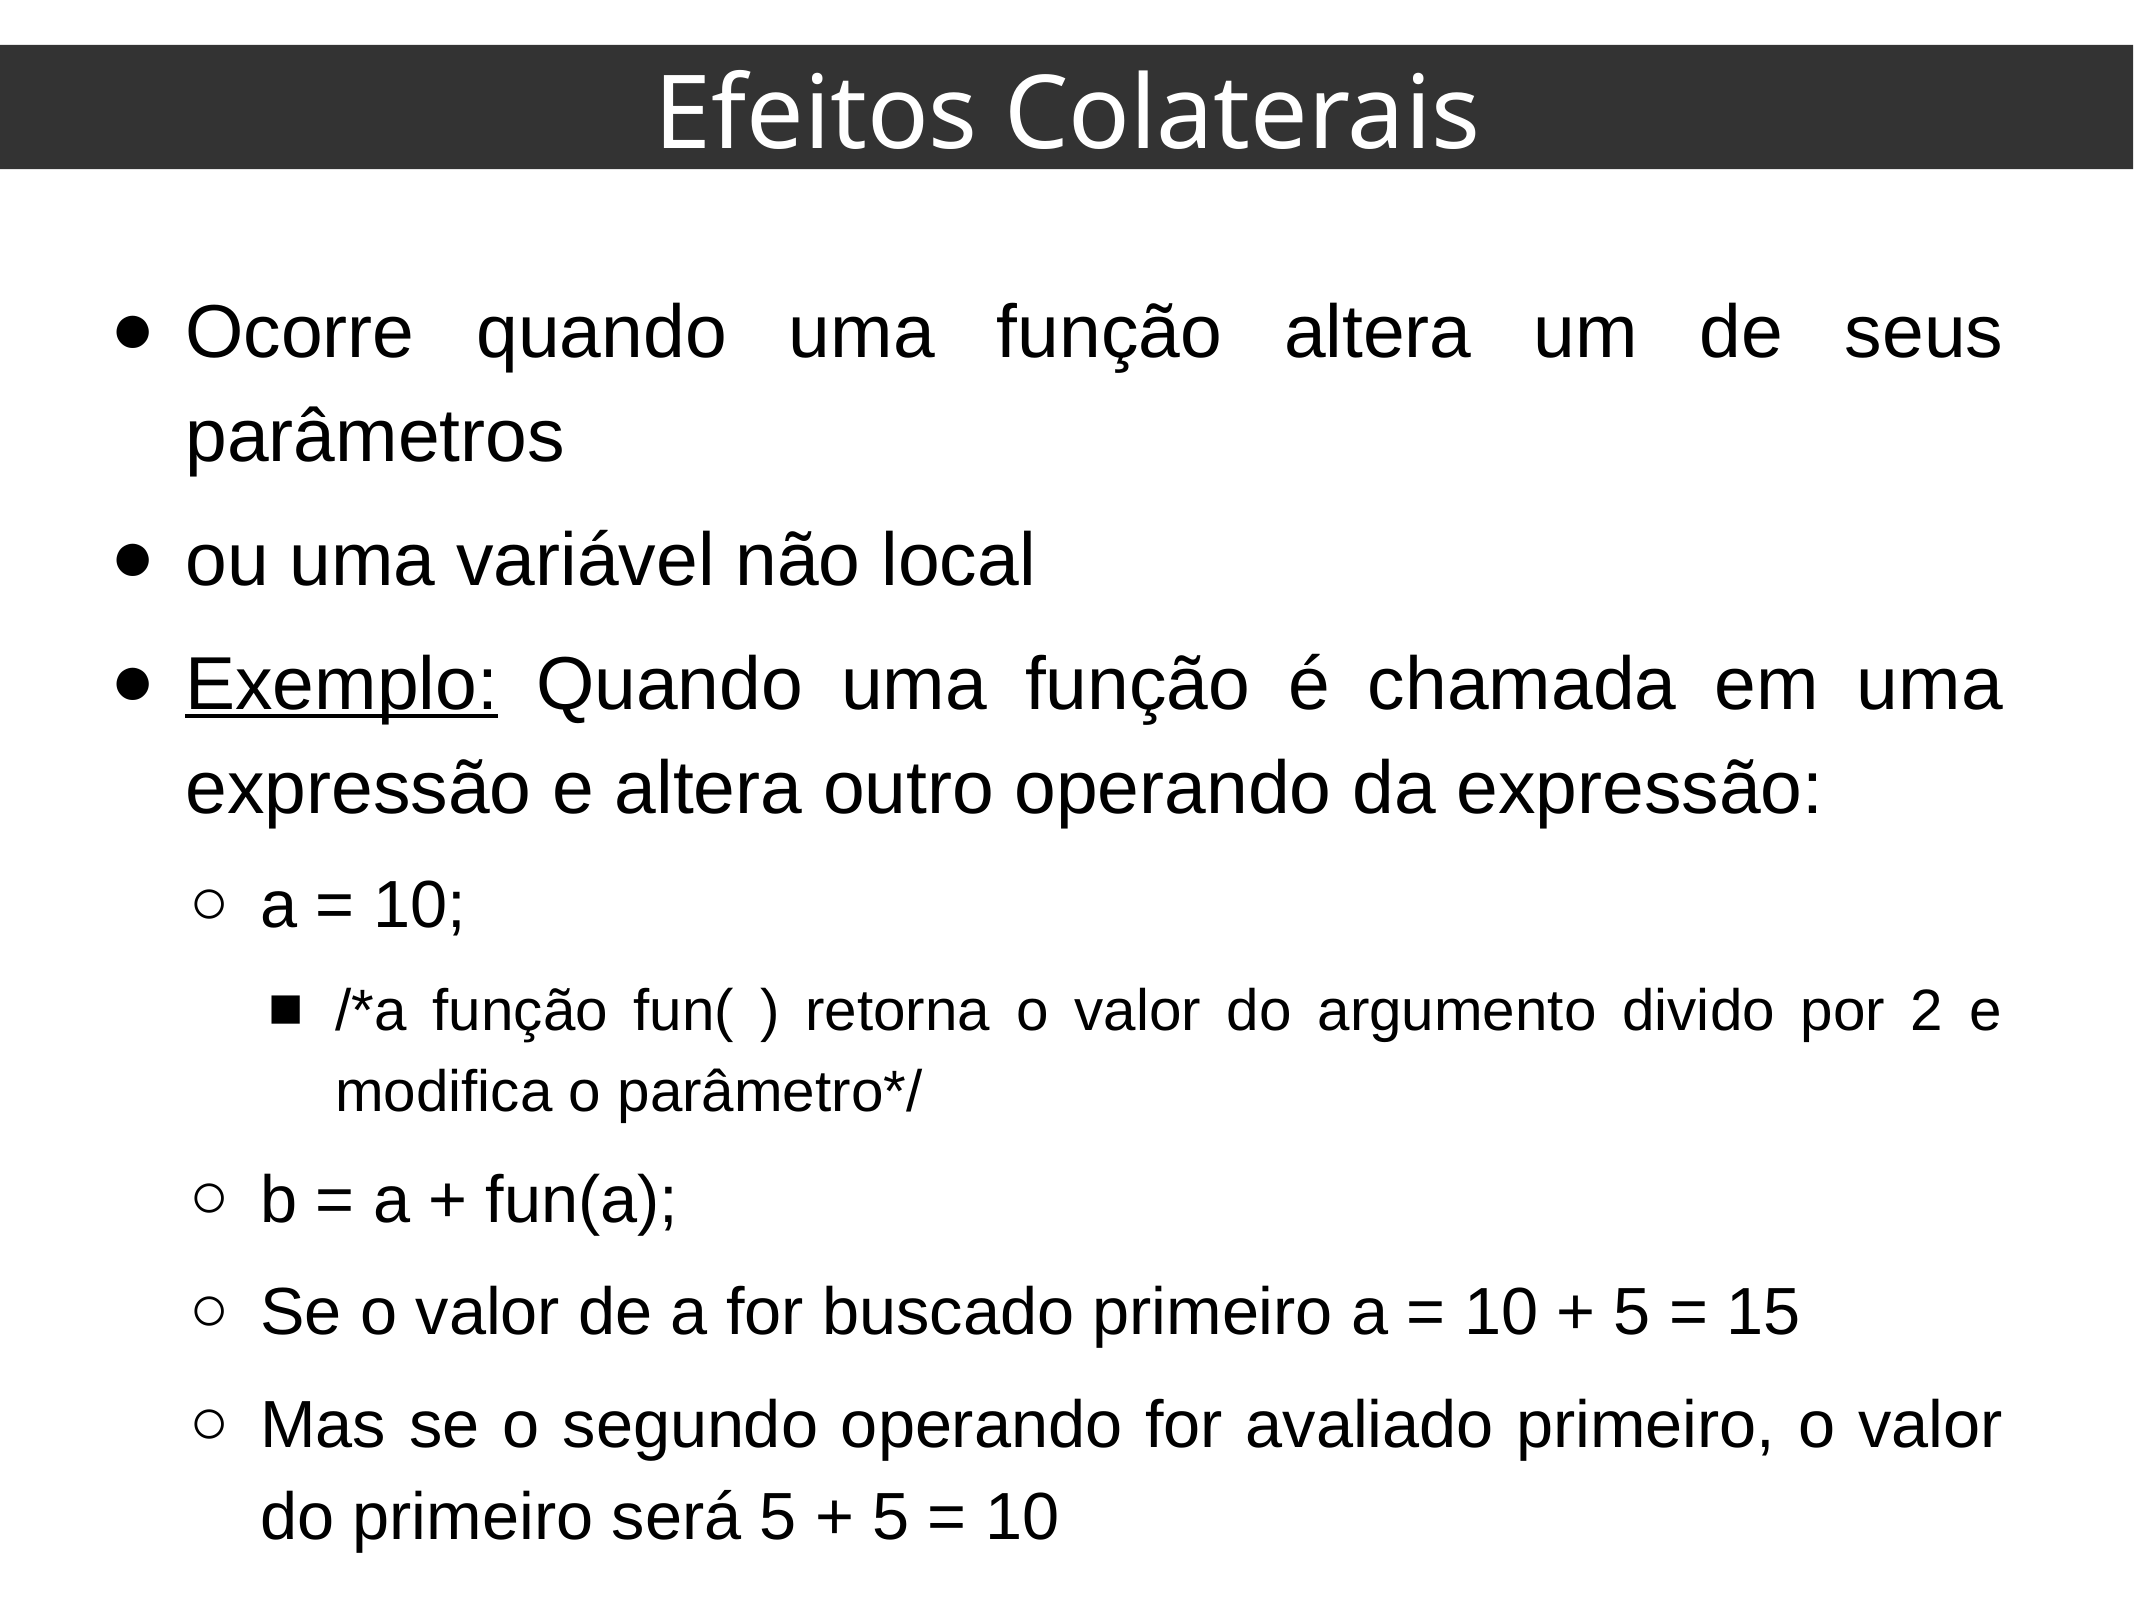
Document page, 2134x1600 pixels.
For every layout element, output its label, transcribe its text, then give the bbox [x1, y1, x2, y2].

text_box Efeitos Colaterais [0, 44, 2134, 170]
text_box Ocorre quando uma função altera um de seus parâmetros ou uma variável não local Exemplo: Quando uma função é chamada em uma expressão e altera outro operando da expressão: a = 10; /*a função fun( ) retorna o valor do argumento divido por 2 e modifica o parâmetro*/ b = a + fun(a); Se o valor de a for buscado primeiro a = 10 + 5 = 15 Mas se o segundo operando for avaliado primeiro, o valor do primeiro será 5 + 5 = 10 [110, 249, 2005, 1553]
